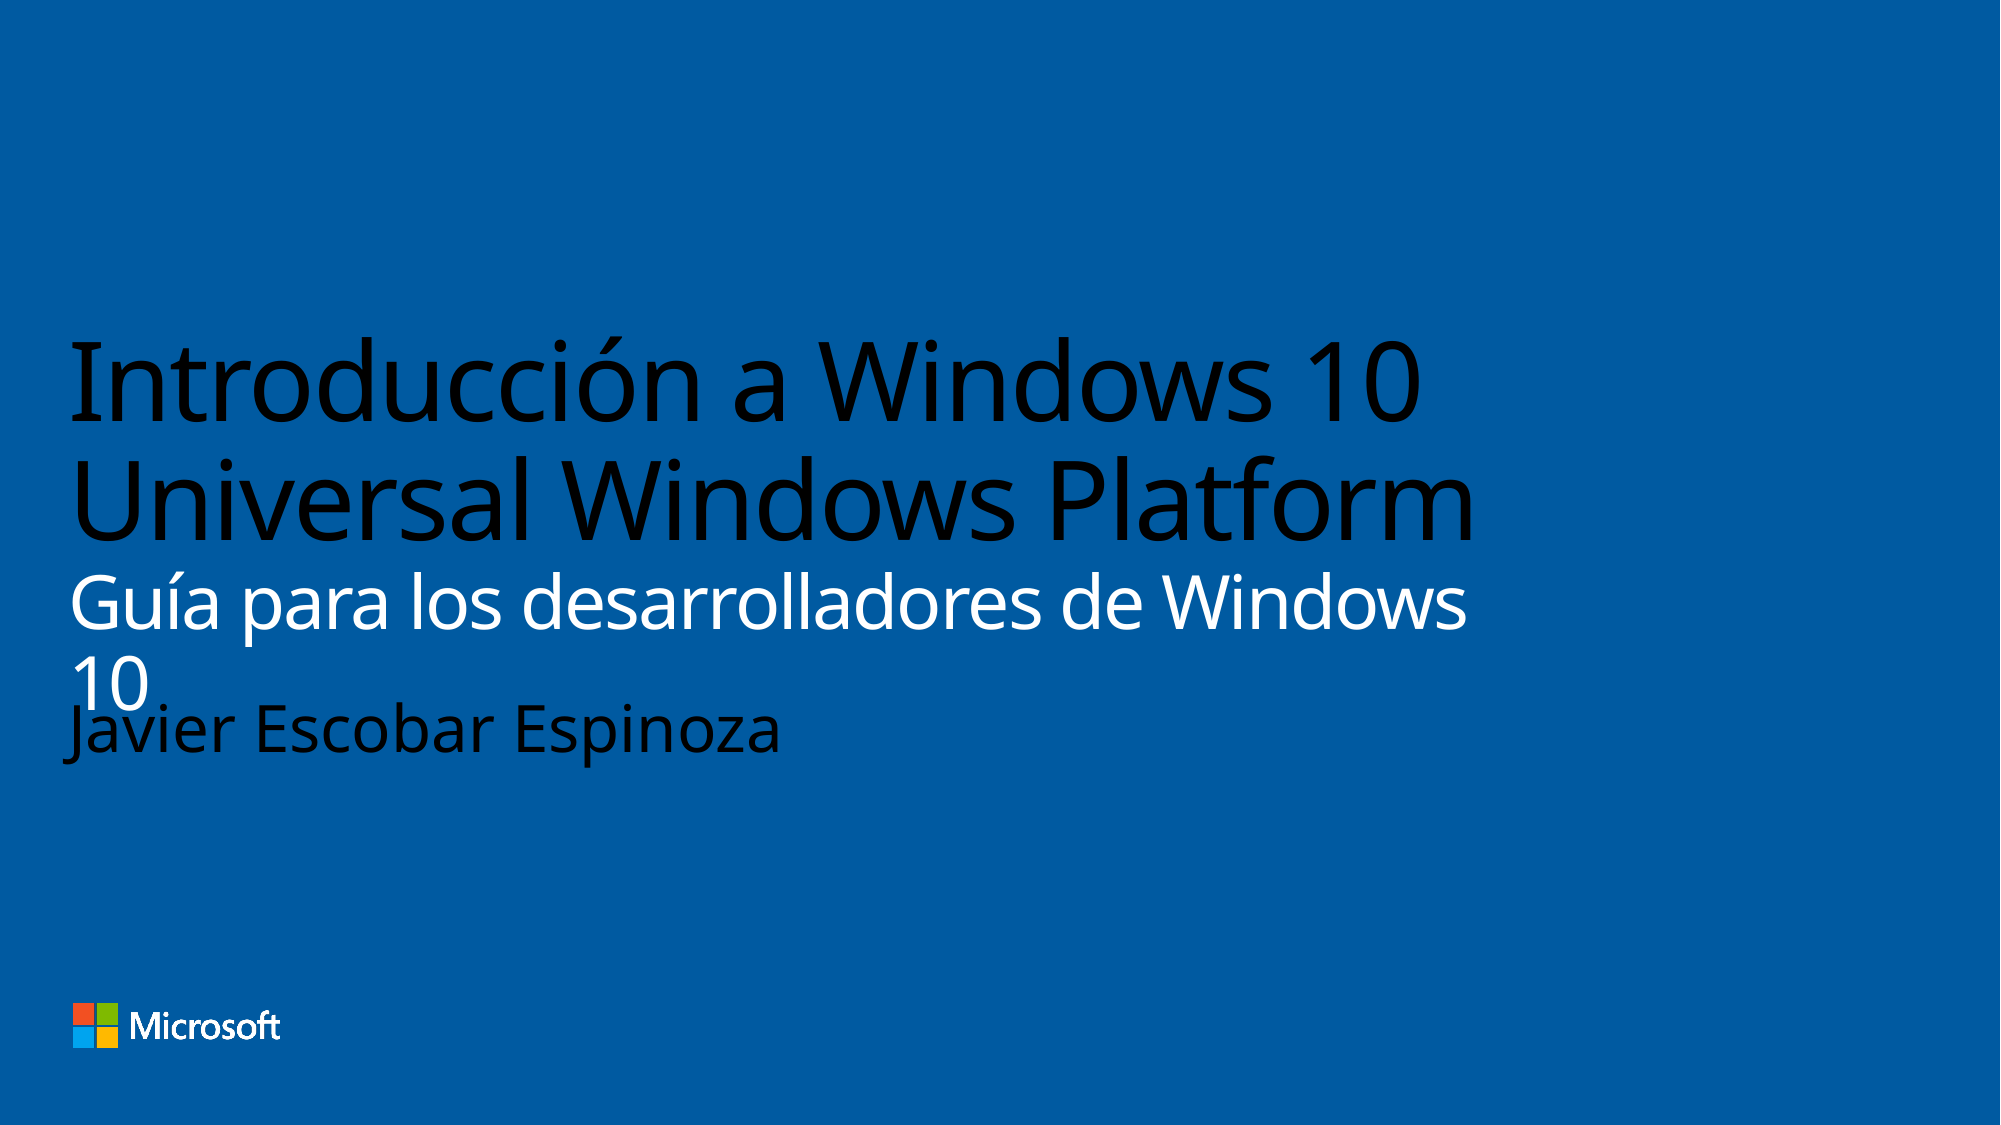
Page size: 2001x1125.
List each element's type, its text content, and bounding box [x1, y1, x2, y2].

list Javier Escobar Espinoza [44, 678, 1221, 973]
picture [73, 1003, 280, 1048]
title Introducción a Windows 10 Universal Windows Platform Guía para los desarrolladores de Windows 10 [44, 311, 1515, 606]
